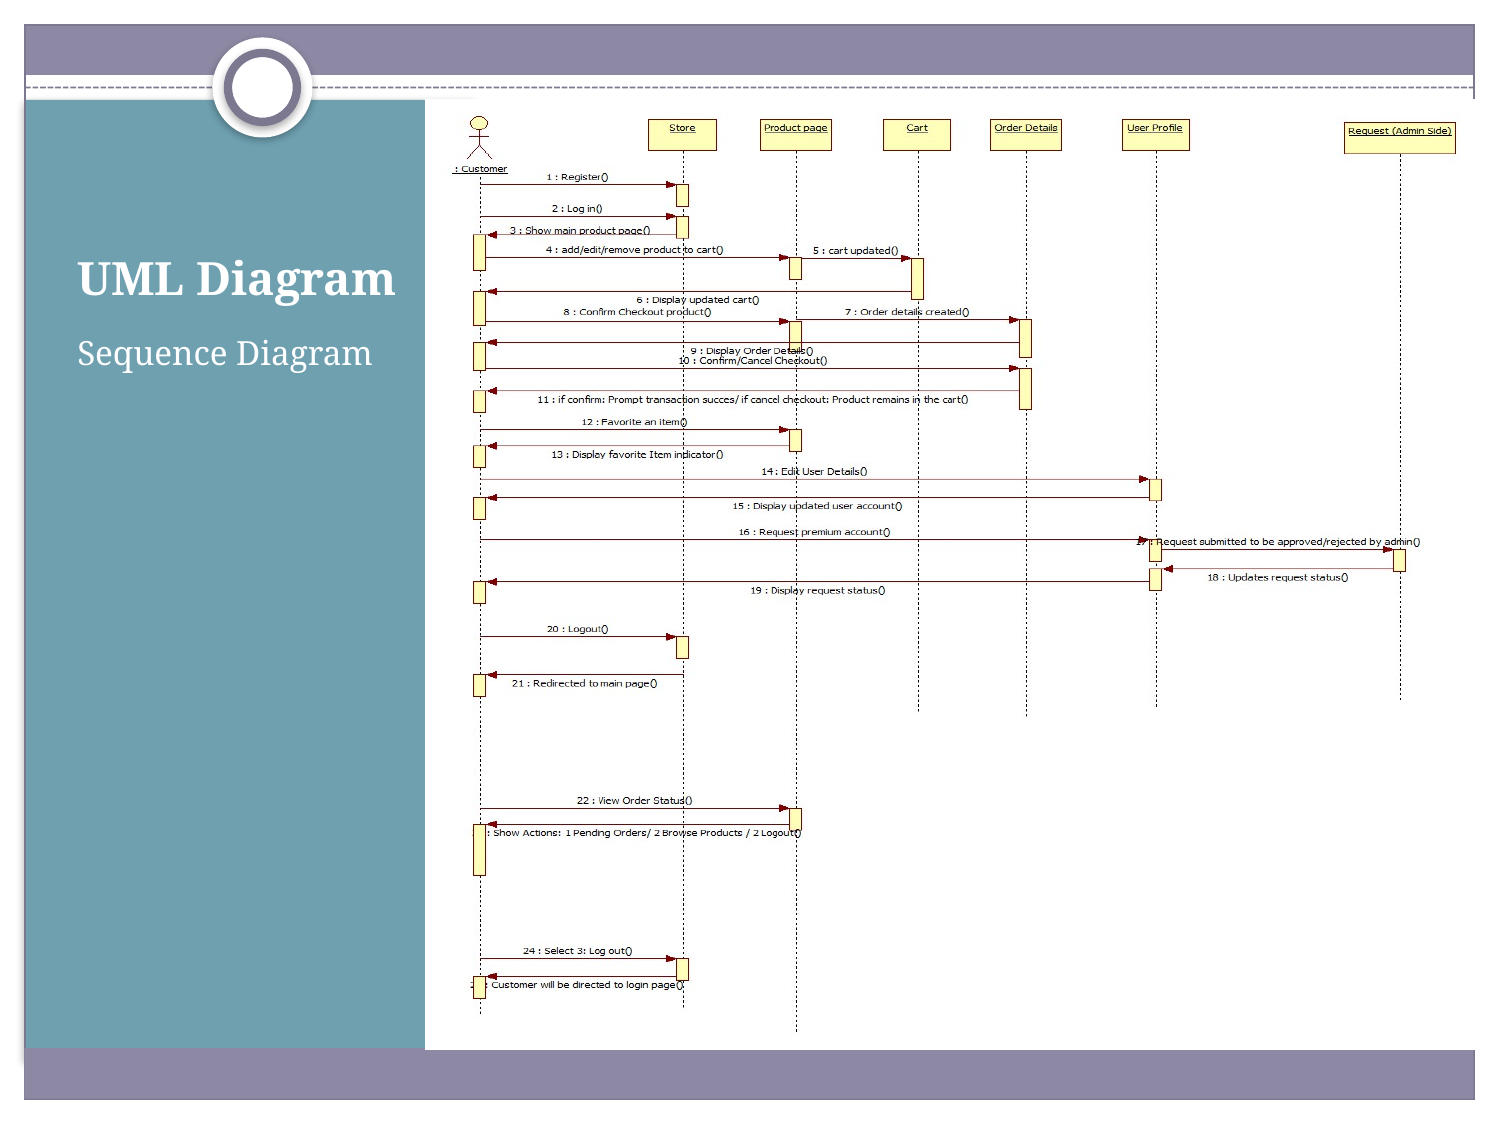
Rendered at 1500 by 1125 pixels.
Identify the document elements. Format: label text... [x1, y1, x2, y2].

title UML Diagram [62, 149, 417, 313]
picture [424, 99, 1476, 1051]
list Sequence Diagram [62, 324, 417, 1005]
